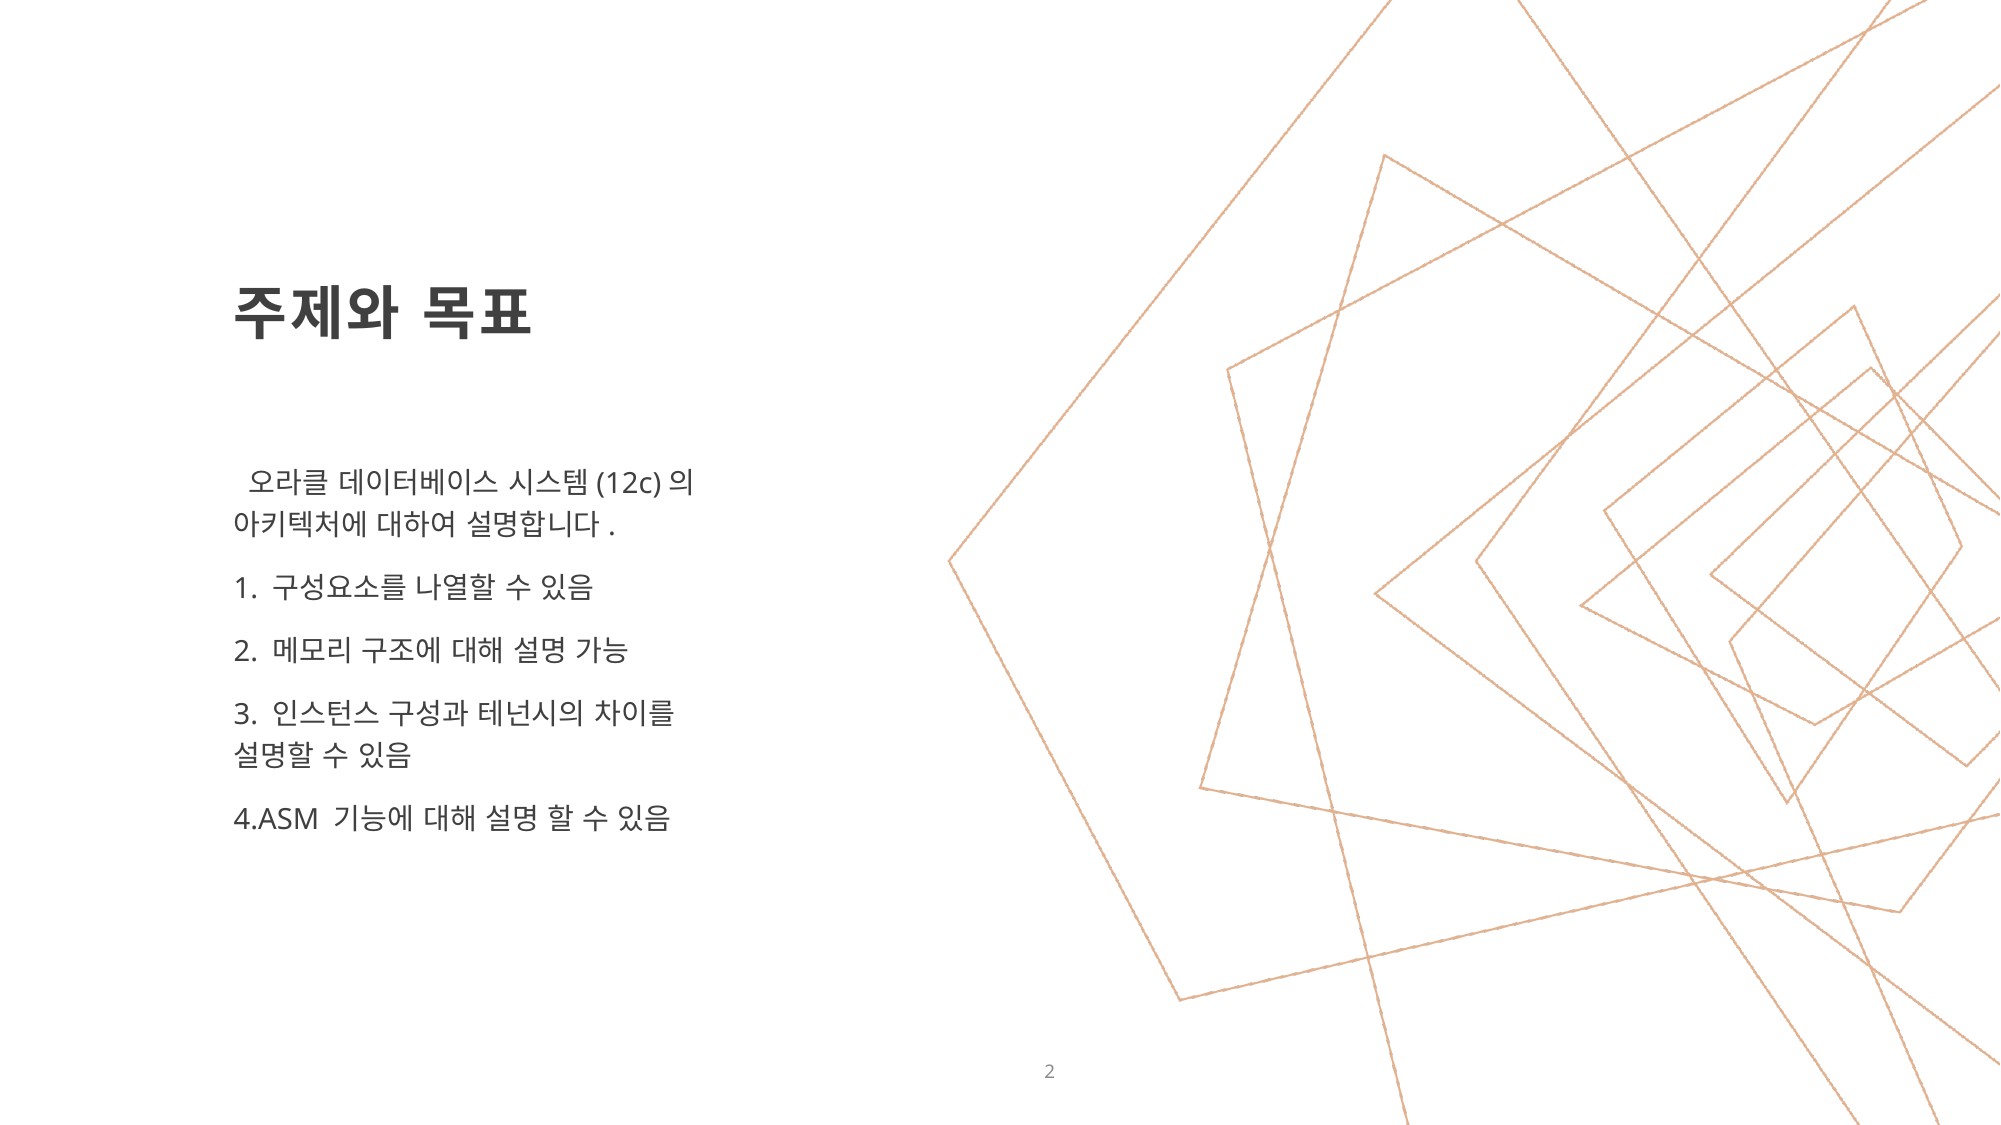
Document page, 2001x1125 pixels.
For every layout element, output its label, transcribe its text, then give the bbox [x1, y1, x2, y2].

slide_number 2 [908, 1042, 1071, 1103]
picture [900, 0, 2000, 1125]
list 오라클 데이터베이스 시스템(12c)의 아키텍처에 대하여 설명합니다. 1. 구성요소를 나열할 수 있음 2. 메모리 구조에 대해 설명 가능 3. 인스턴스 구성과 테넌시의 차이를 설명할 수 있음 4.ASM 기능에 대해 설명 할 수 있음 [218, 449, 740, 867]
title 주제와 목표 [218, 137, 740, 355]
